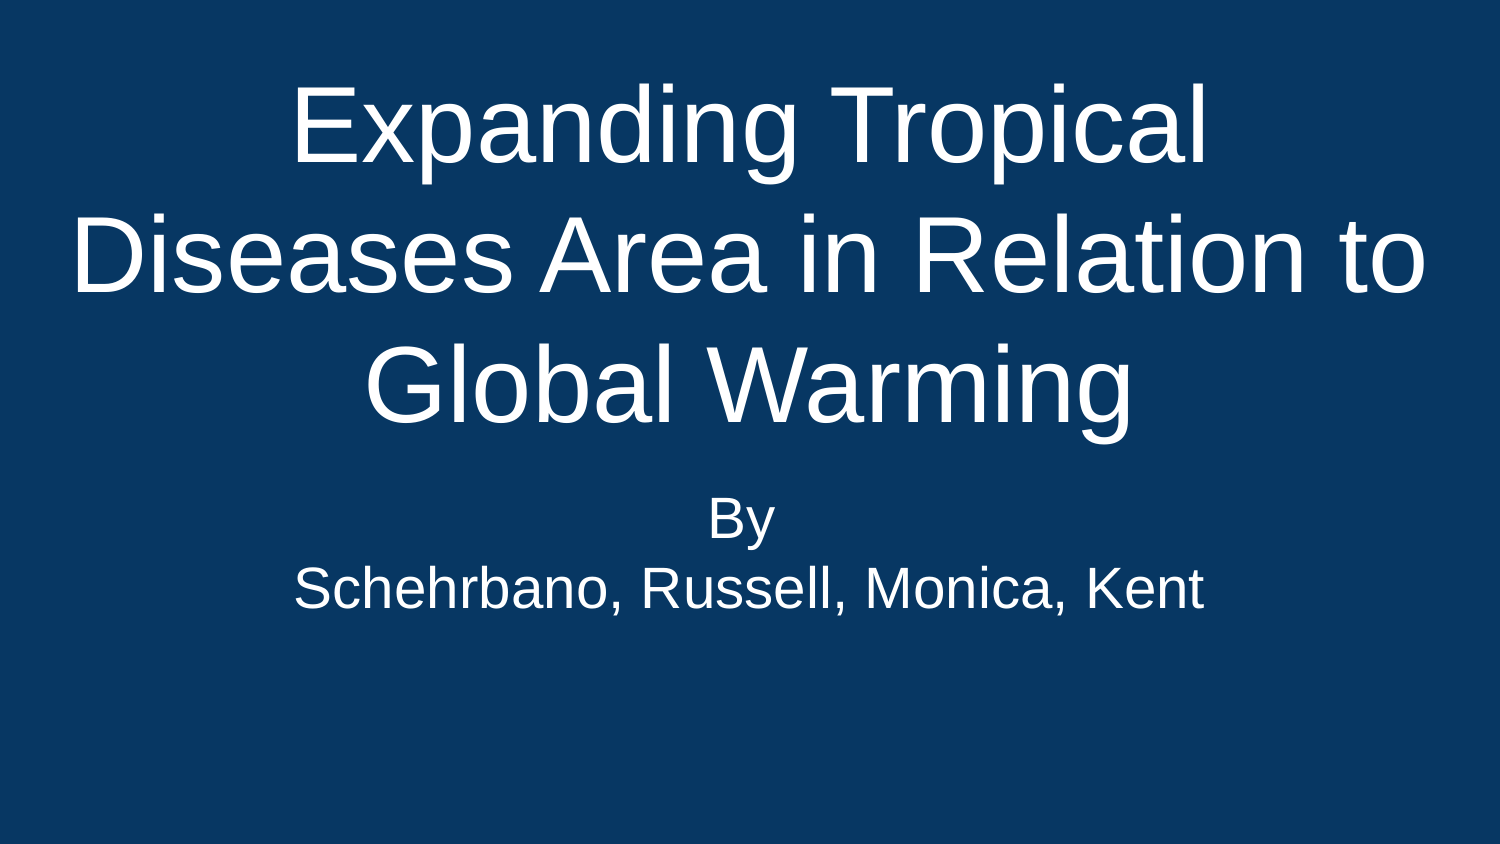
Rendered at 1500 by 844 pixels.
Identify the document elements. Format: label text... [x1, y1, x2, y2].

subtitle By Schehrbano, Russell, Monica, Kent [51, 464, 1449, 595]
title Expanding Tropical Diseases Area in Relation to Global Warming [51, 122, 1449, 459]
